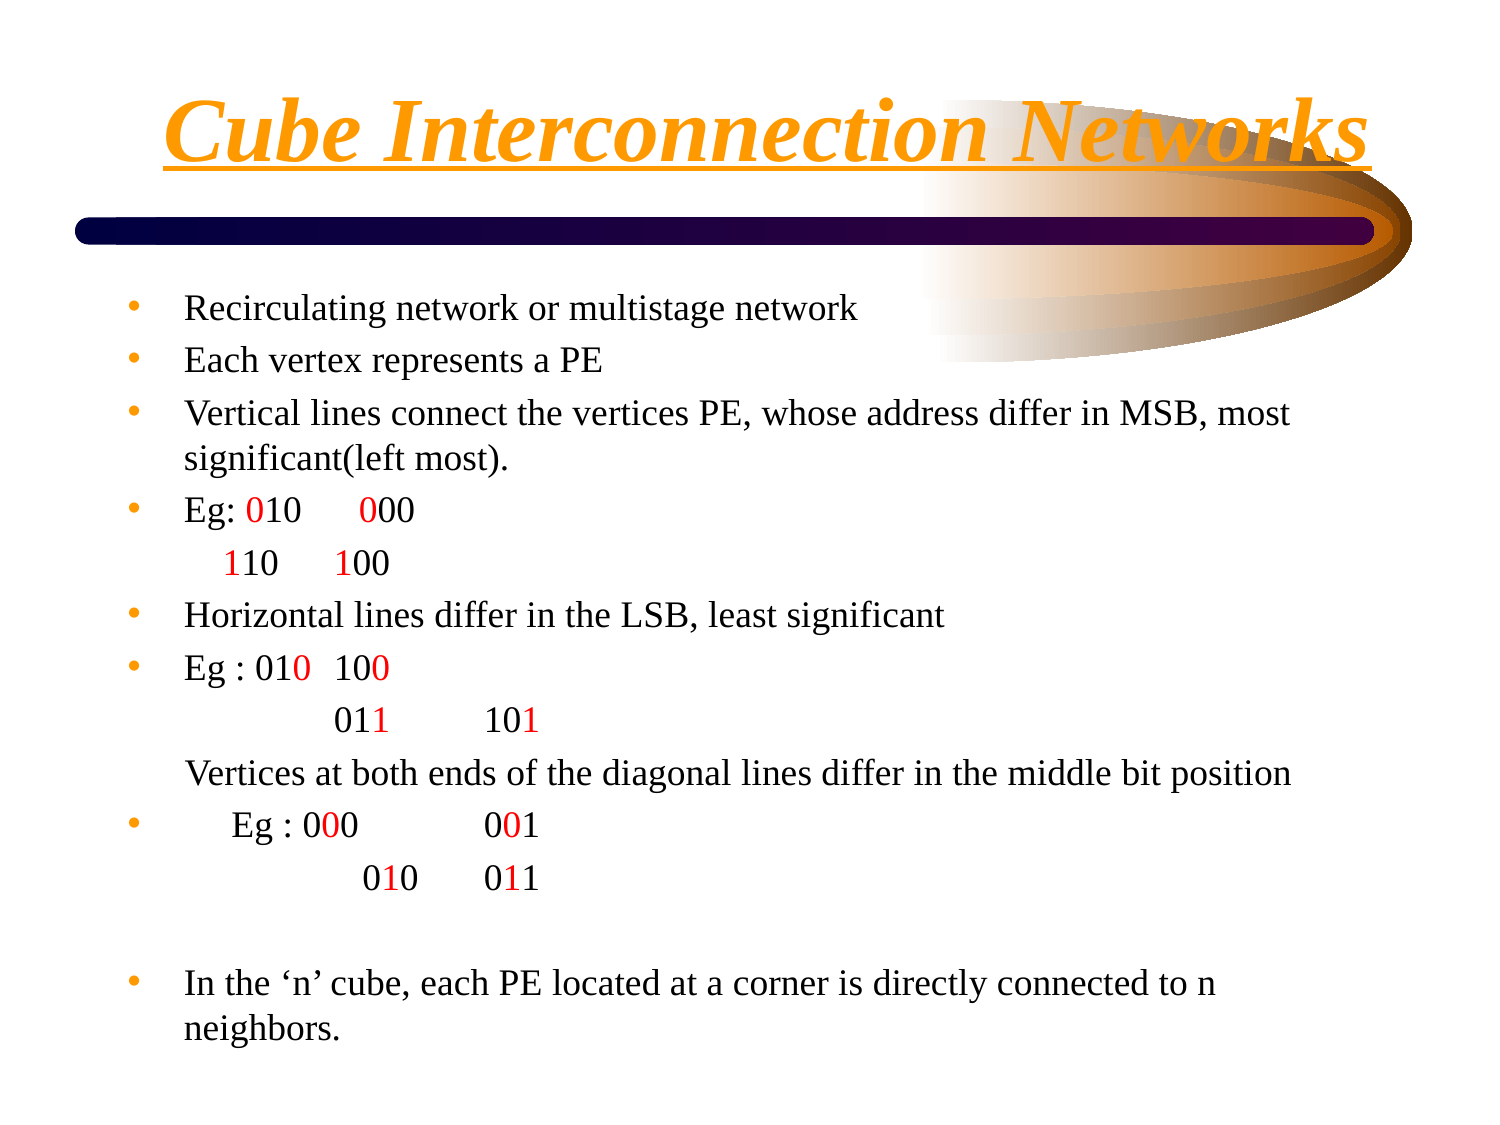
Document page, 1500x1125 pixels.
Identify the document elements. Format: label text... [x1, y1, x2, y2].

list Recirculating network or multistage network Each vertex represents a PE Vertical lines connect the vertices PE, whose address differ in MSB, most significant(left most). Eg: 010 000 110 100 Horizontal lines differ in the LSB, least significant Eg : 010 100 011 101 Vertices at both ends of the diagonal lines differ in the middle bit position Eg : 000 001 010 011 In the ‘n’ cube, each PE located at a corner is directly connected to n neighbors. [112, 274, 1388, 1063]
title Cube Interconnection Networks [112, 61, 1388, 188]
